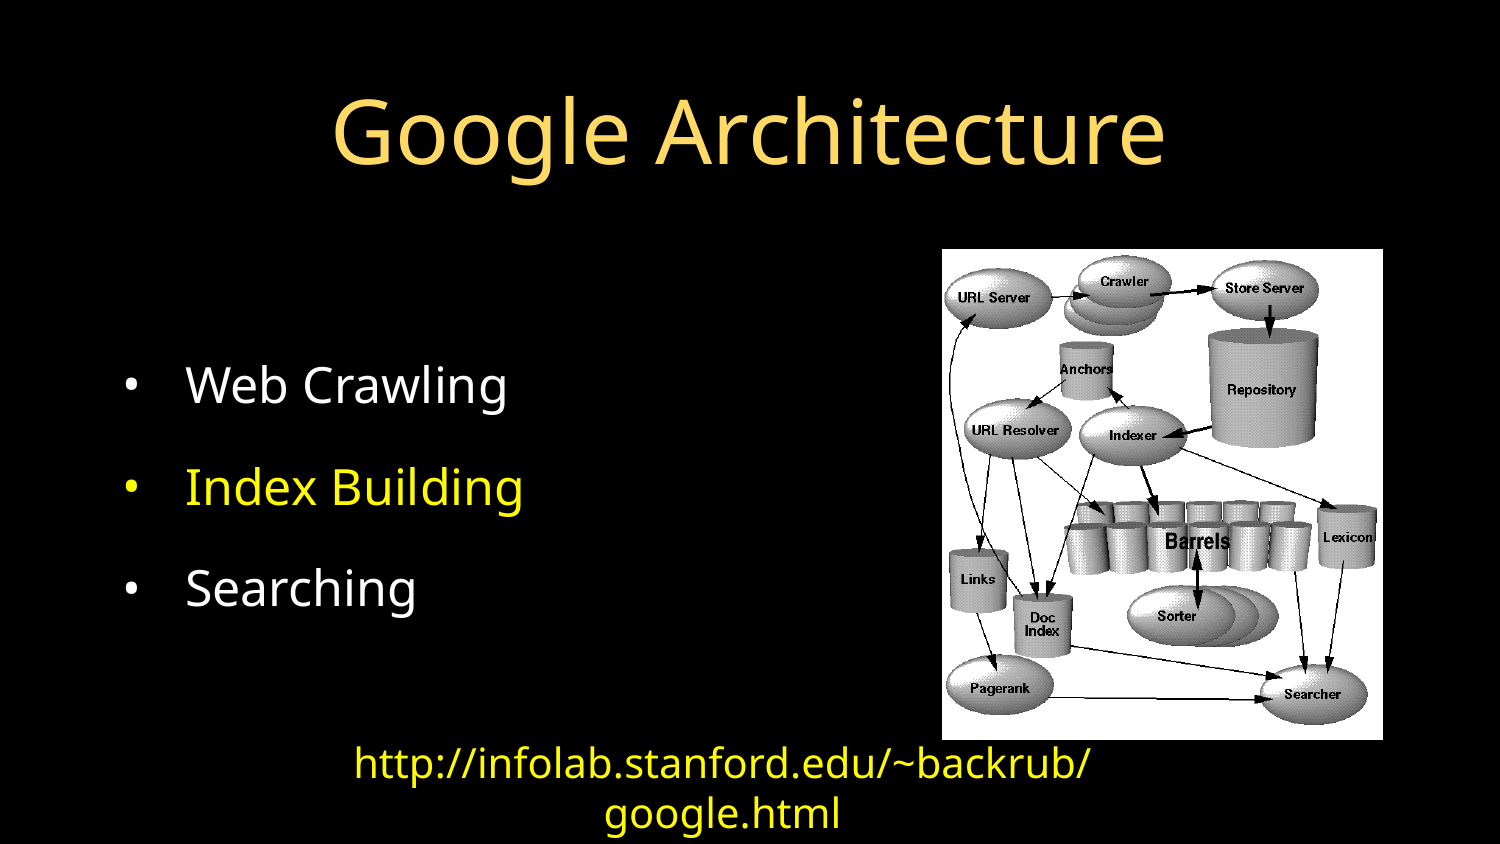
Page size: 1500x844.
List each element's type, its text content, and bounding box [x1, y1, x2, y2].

title Google Architecture [106, 22, 1393, 235]
list Web Crawling Index Building Searching [106, 240, 876, 731]
picture [941, 249, 1383, 740]
text_box http://infolab.stanford.edu/~backrub/google.html [270, 758, 1175, 816]
